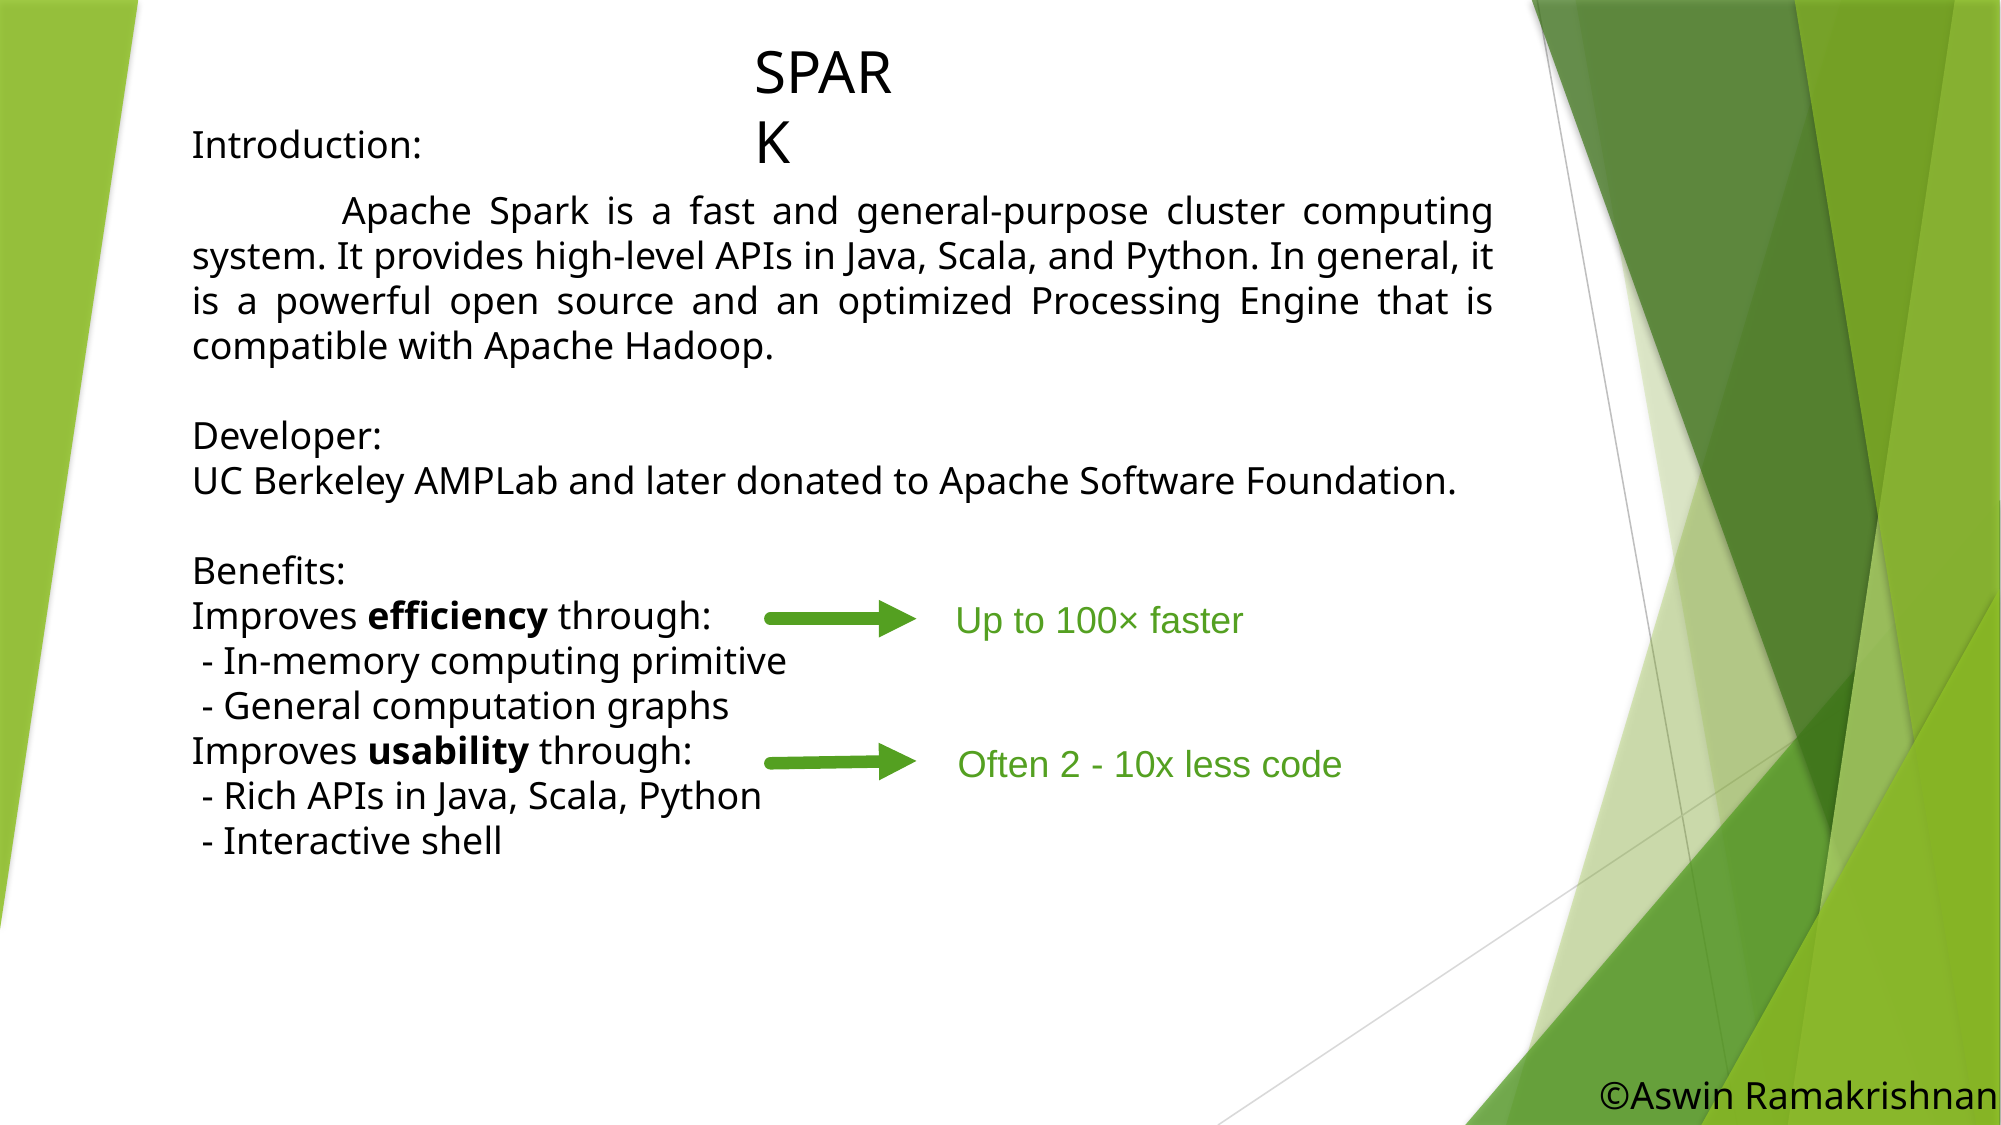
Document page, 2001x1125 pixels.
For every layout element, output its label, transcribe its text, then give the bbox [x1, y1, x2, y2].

text_box Up to 100× faster [940, 588, 1382, 649]
text_box Introduction: [177, 113, 491, 174]
text_box Often 2 - 10x less code [942, 732, 1358, 793]
text_box Apache Spark is a fast and general-purpose cluster computing system. It provides high-level APIs in Java, Scala, and Python. In general, it is a powerful open source and an optimized Processing Engine that is compatible with Apache Hadoop. Developer: UC Berkeley AMPLab and later donated to Apache Software Foundation. Benefits: Improves efficiency through: - In-memory computing primitive - General computation graphs Improves usability through: - Rich APIs in Java, Scala, Python - Interactive shell [177, 179, 1510, 1050]
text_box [769, 760, 918, 764]
text_box ©Aswin Ramakrishnan [1584, 1064, 2000, 1125]
text_box SPARK [739, 27, 941, 179]
